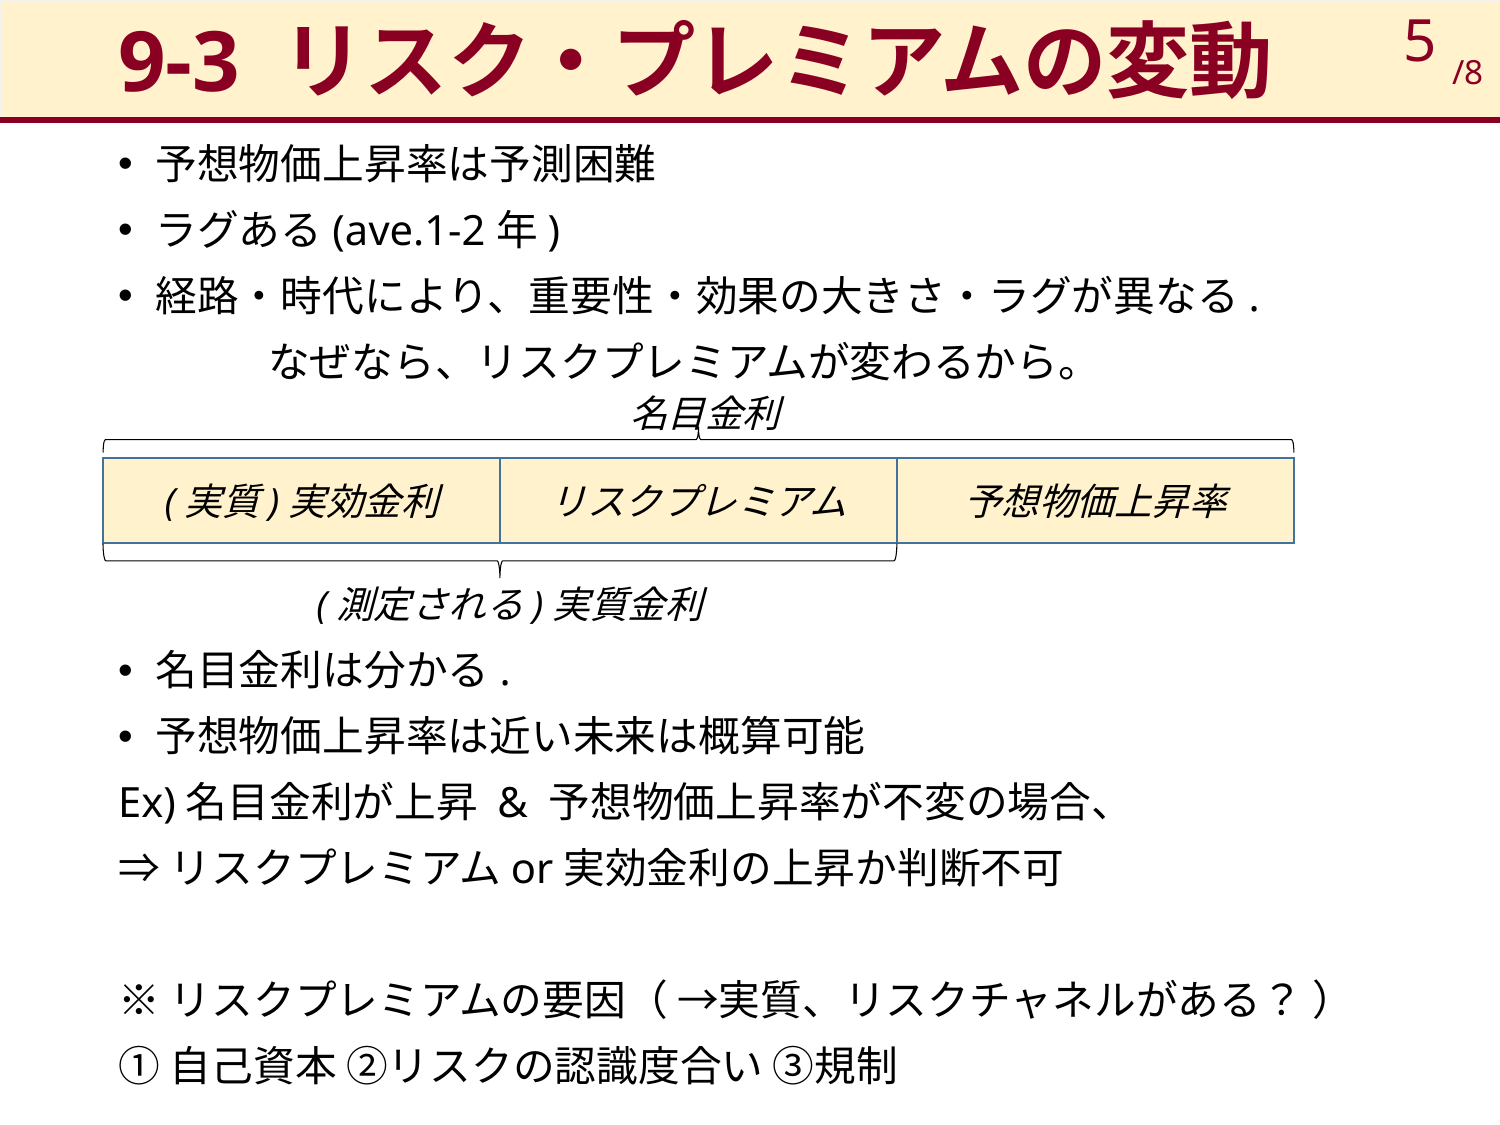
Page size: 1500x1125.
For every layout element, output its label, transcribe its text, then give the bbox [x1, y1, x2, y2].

slide_number 5 [1114, 12, 1452, 73]
text_box リスクプレミアム [499, 457, 896, 543]
text_box [102, 543, 898, 574]
list 予想物価上昇率は予測困難 ラグある(ave.1-2年) 経路・時代により、重要性・効果の大きさ・ラグが異なる. なぜなら、リスクプレミアムが変わるから。 名目金利は分かる. 予想物価上昇率は近い未来は概算可能 Ex)名目金利が上昇 & 予想物価上昇率が不変の場合、 ⇒リスクプレミアムor実効金利の上昇か判断不可 ※リスクプレミアムの要因（ →実質、リスクチャネルがある？ ） ①自己資本 ②リスクの認識度合い ③規制 [103, 135, 1397, 1125]
text_box [102, 439, 1295, 453]
footer /8 [1394, 41, 1499, 102]
text_box 名目金利 [615, 382, 1202, 443]
text_box (測定される)実質金利 [301, 574, 889, 634]
title 9-3 リスク・プレミアムの変動 [103, 11, 1397, 118]
text_box 予想物価上昇率 [896, 457, 1295, 544]
text_box (実質)実効金利 [102, 457, 499, 543]
